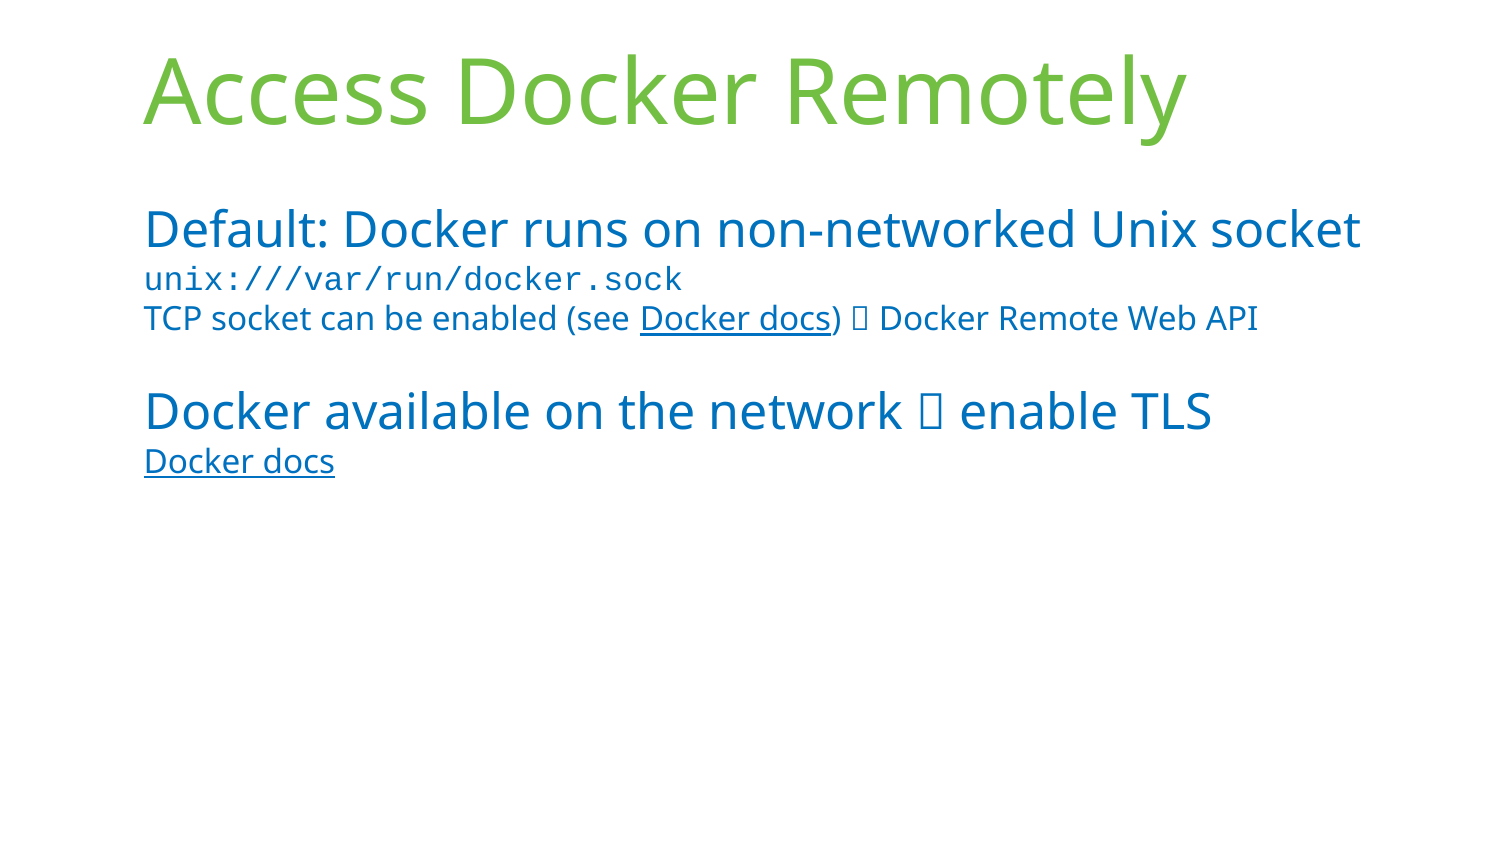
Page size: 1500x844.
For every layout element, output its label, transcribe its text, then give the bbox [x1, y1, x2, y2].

title Access Docker Remotely [143, 32, 1459, 144]
list Default: Docker runs on non-networked Unix socket unix:///var/run/docker.sock TCP socket can be enabled (see Docker docs)  Docker Remote Web API Docker available on the network  enable TLS Docker docs [143, 197, 1459, 844]
